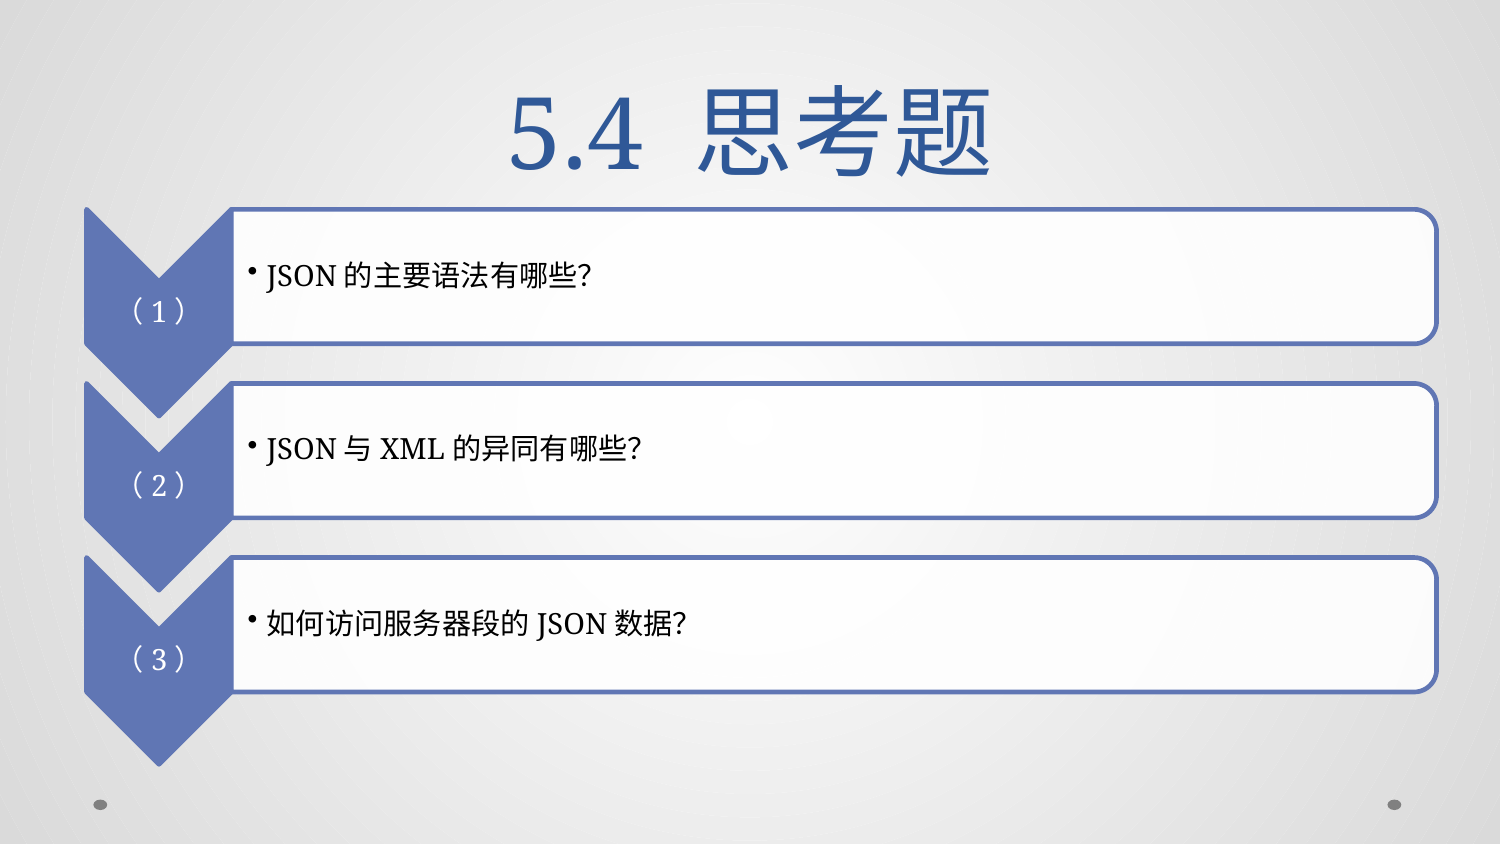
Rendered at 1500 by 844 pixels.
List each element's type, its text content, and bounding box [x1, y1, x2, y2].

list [86, 208, 1437, 765]
title 5.4 思考题 [75, 0, 1425, 197]
